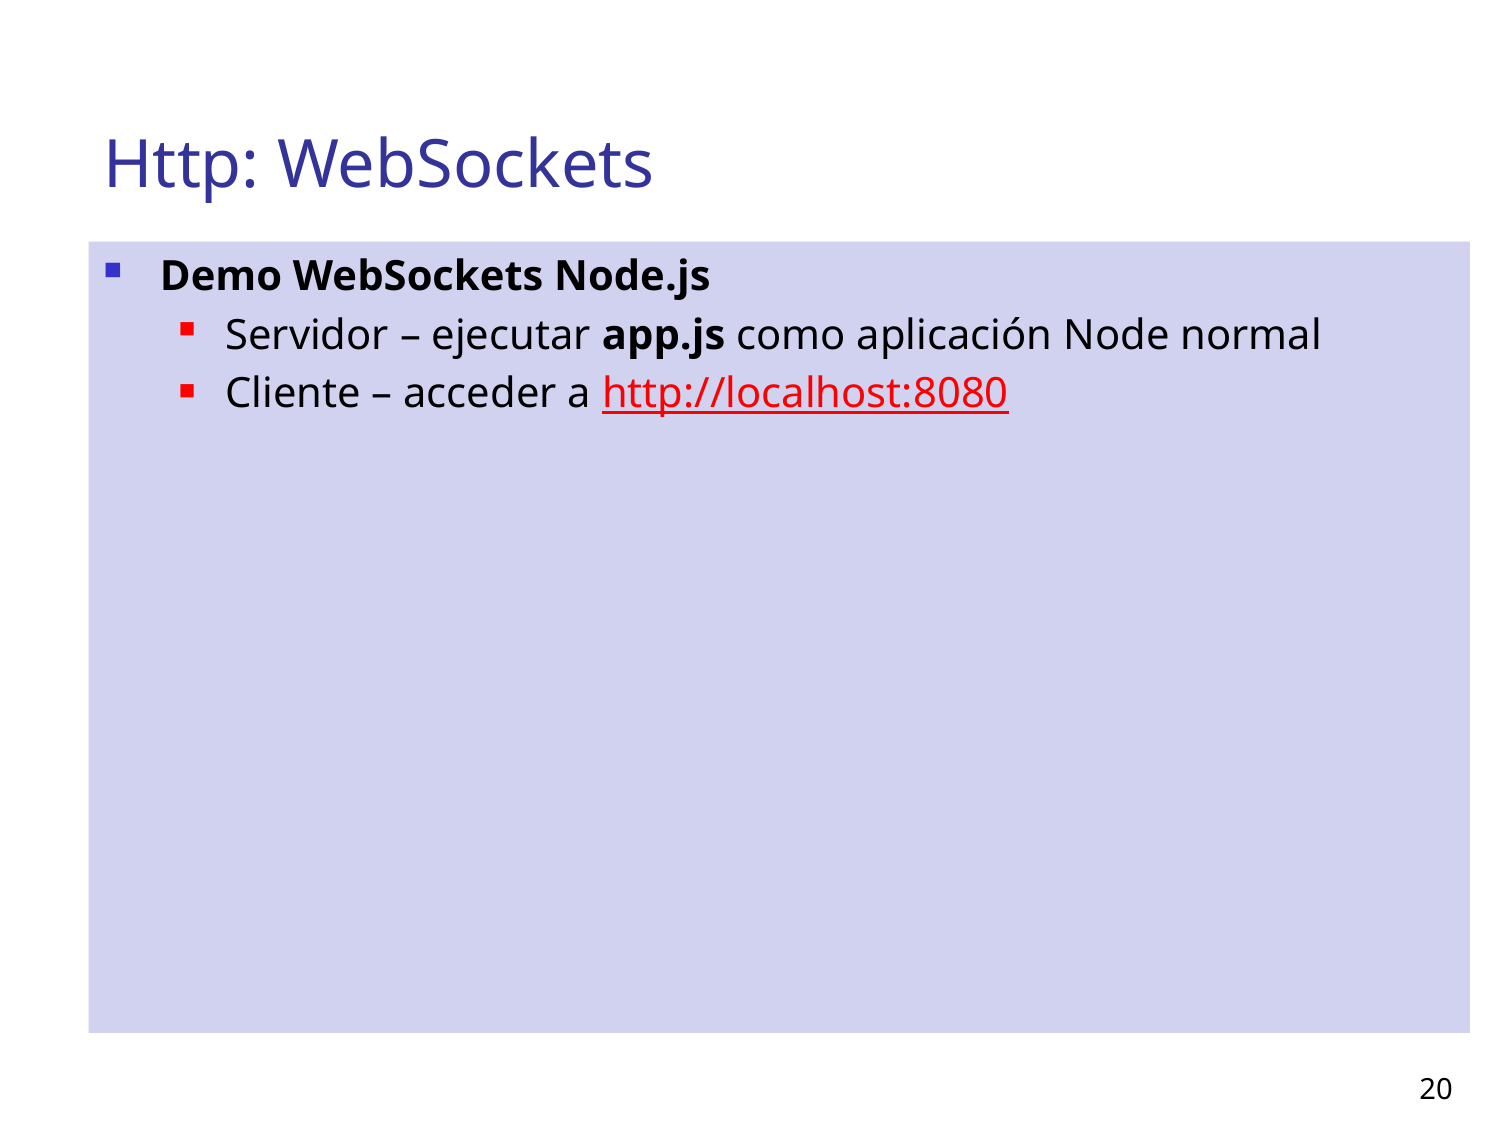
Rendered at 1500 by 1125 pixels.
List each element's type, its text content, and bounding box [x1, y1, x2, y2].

list Demo WebSockets Node.js Servidor – ejecutar app.js como aplicación Node normal Cliente – acceder a http://localhost:8080 [88, 241, 1470, 1033]
slide_number 20 [1154, 1058, 1468, 1118]
title Http: WebSockets [88, 35, 1468, 209]
